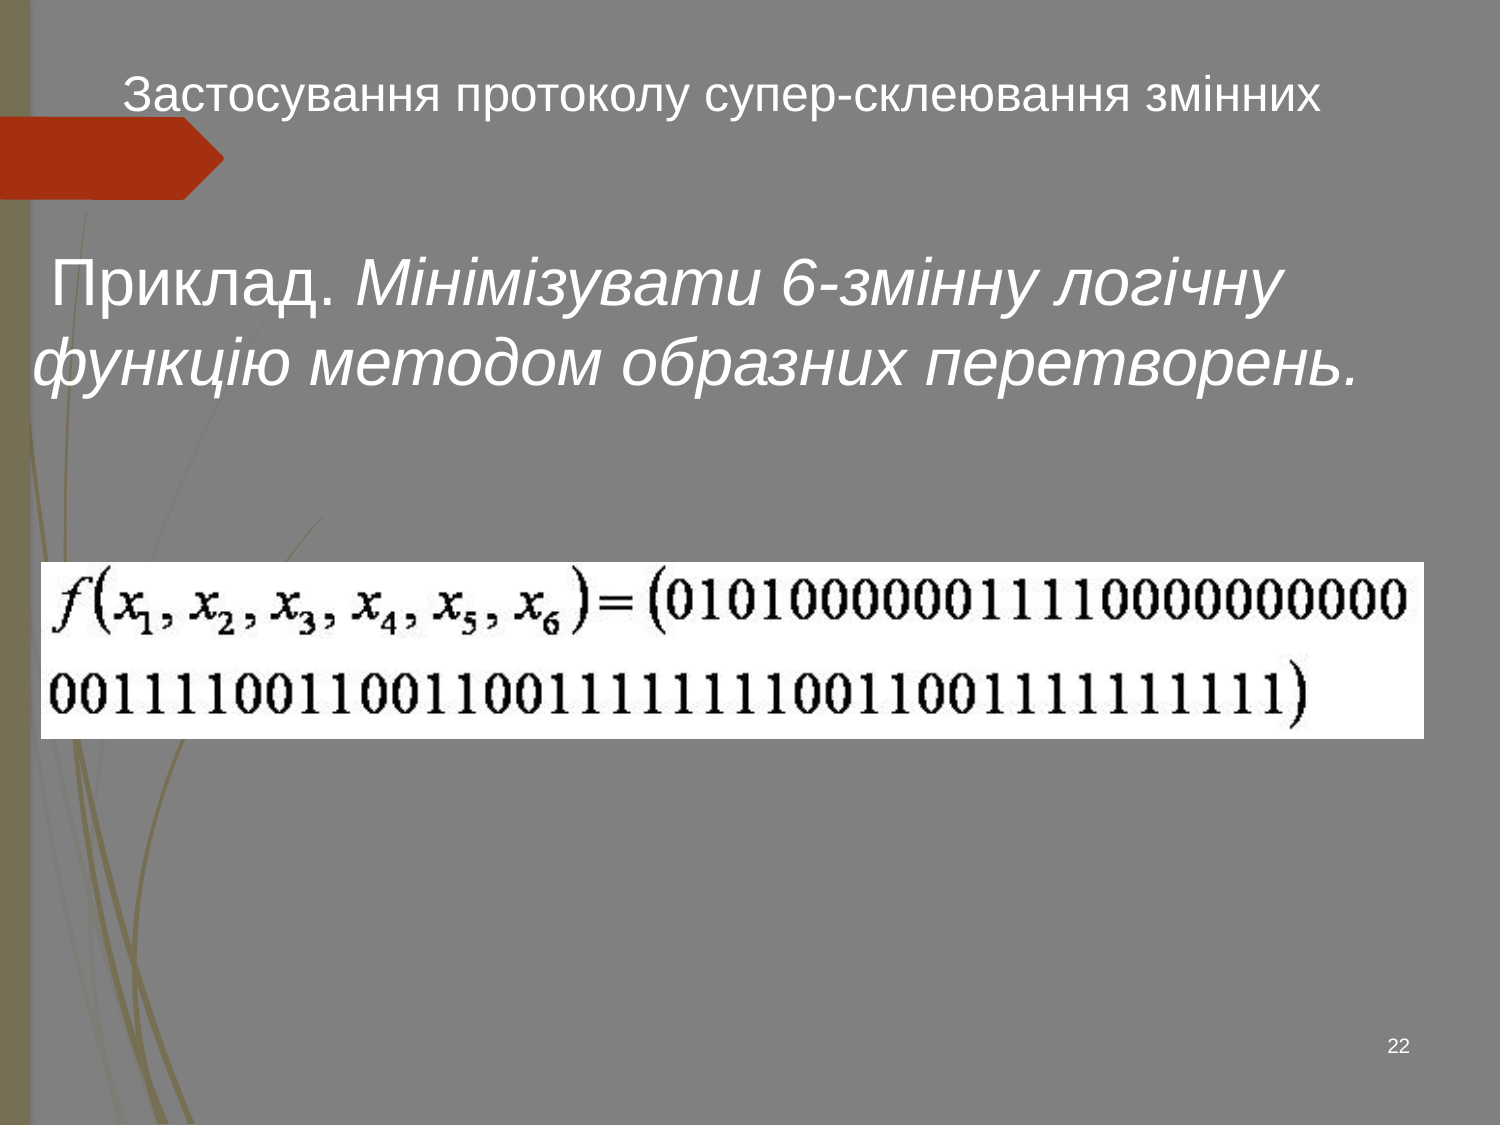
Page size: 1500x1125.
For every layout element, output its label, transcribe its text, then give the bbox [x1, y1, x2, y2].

text_box Приклад. Мінімізувати 6-змінну логічну функцію методом образних перетворень. [17, 231, 1453, 1024]
picture [40, 562, 1424, 740]
text_box 22 [1074, 1024, 1425, 1100]
text_box Застосування протоколу супер-склеювання змінних [29, 78, 1415, 165]
